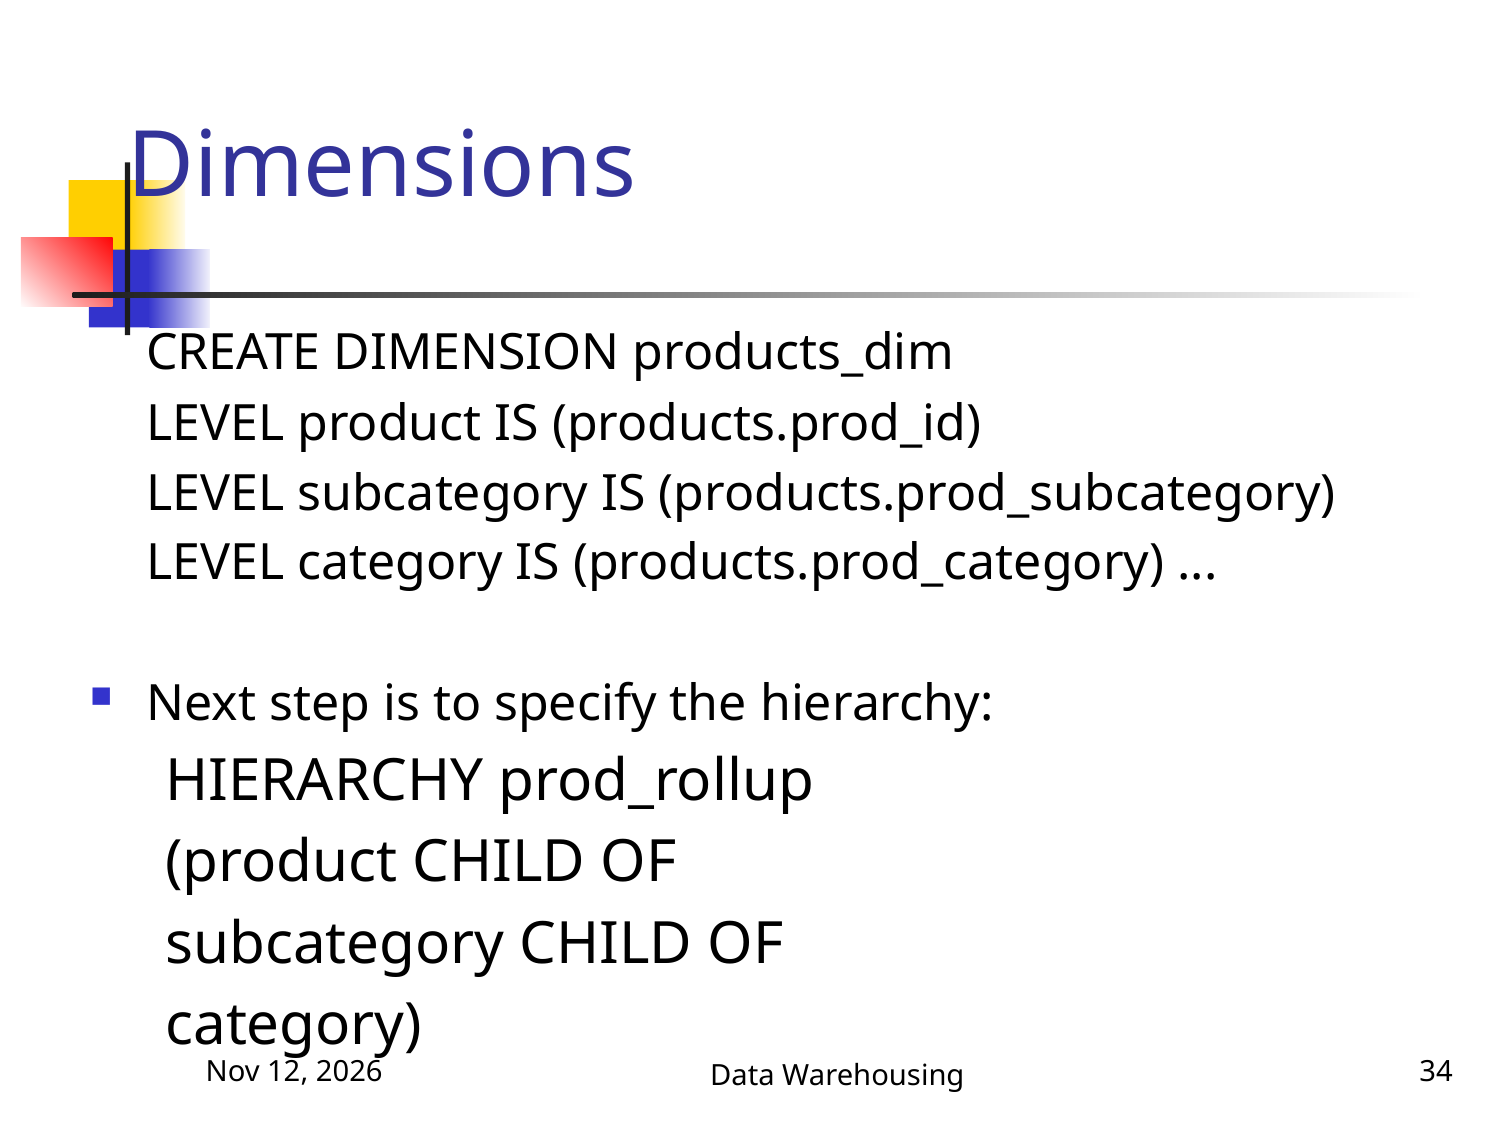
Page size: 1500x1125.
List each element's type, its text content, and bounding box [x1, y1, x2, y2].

slide_number 5-Nov-17 [190, 1023, 504, 1100]
title Dimensions [112, 68, 1500, 251]
footer Data Warehousing [599, 1023, 1076, 1100]
slide_number 34 [1154, 1023, 1468, 1100]
list CREATE DIMENSION products_dim LEVEL product IS (products.prod_id) LEVEL subcategory IS (products.prod_subcategory) LEVEL category IS (products.prod_category) ... Next step is to specify the hierarchy: HIERARCHY prod_rollup (product CHILD OF subcategory CHILD OF category) [74, 312, 1463, 1076]
